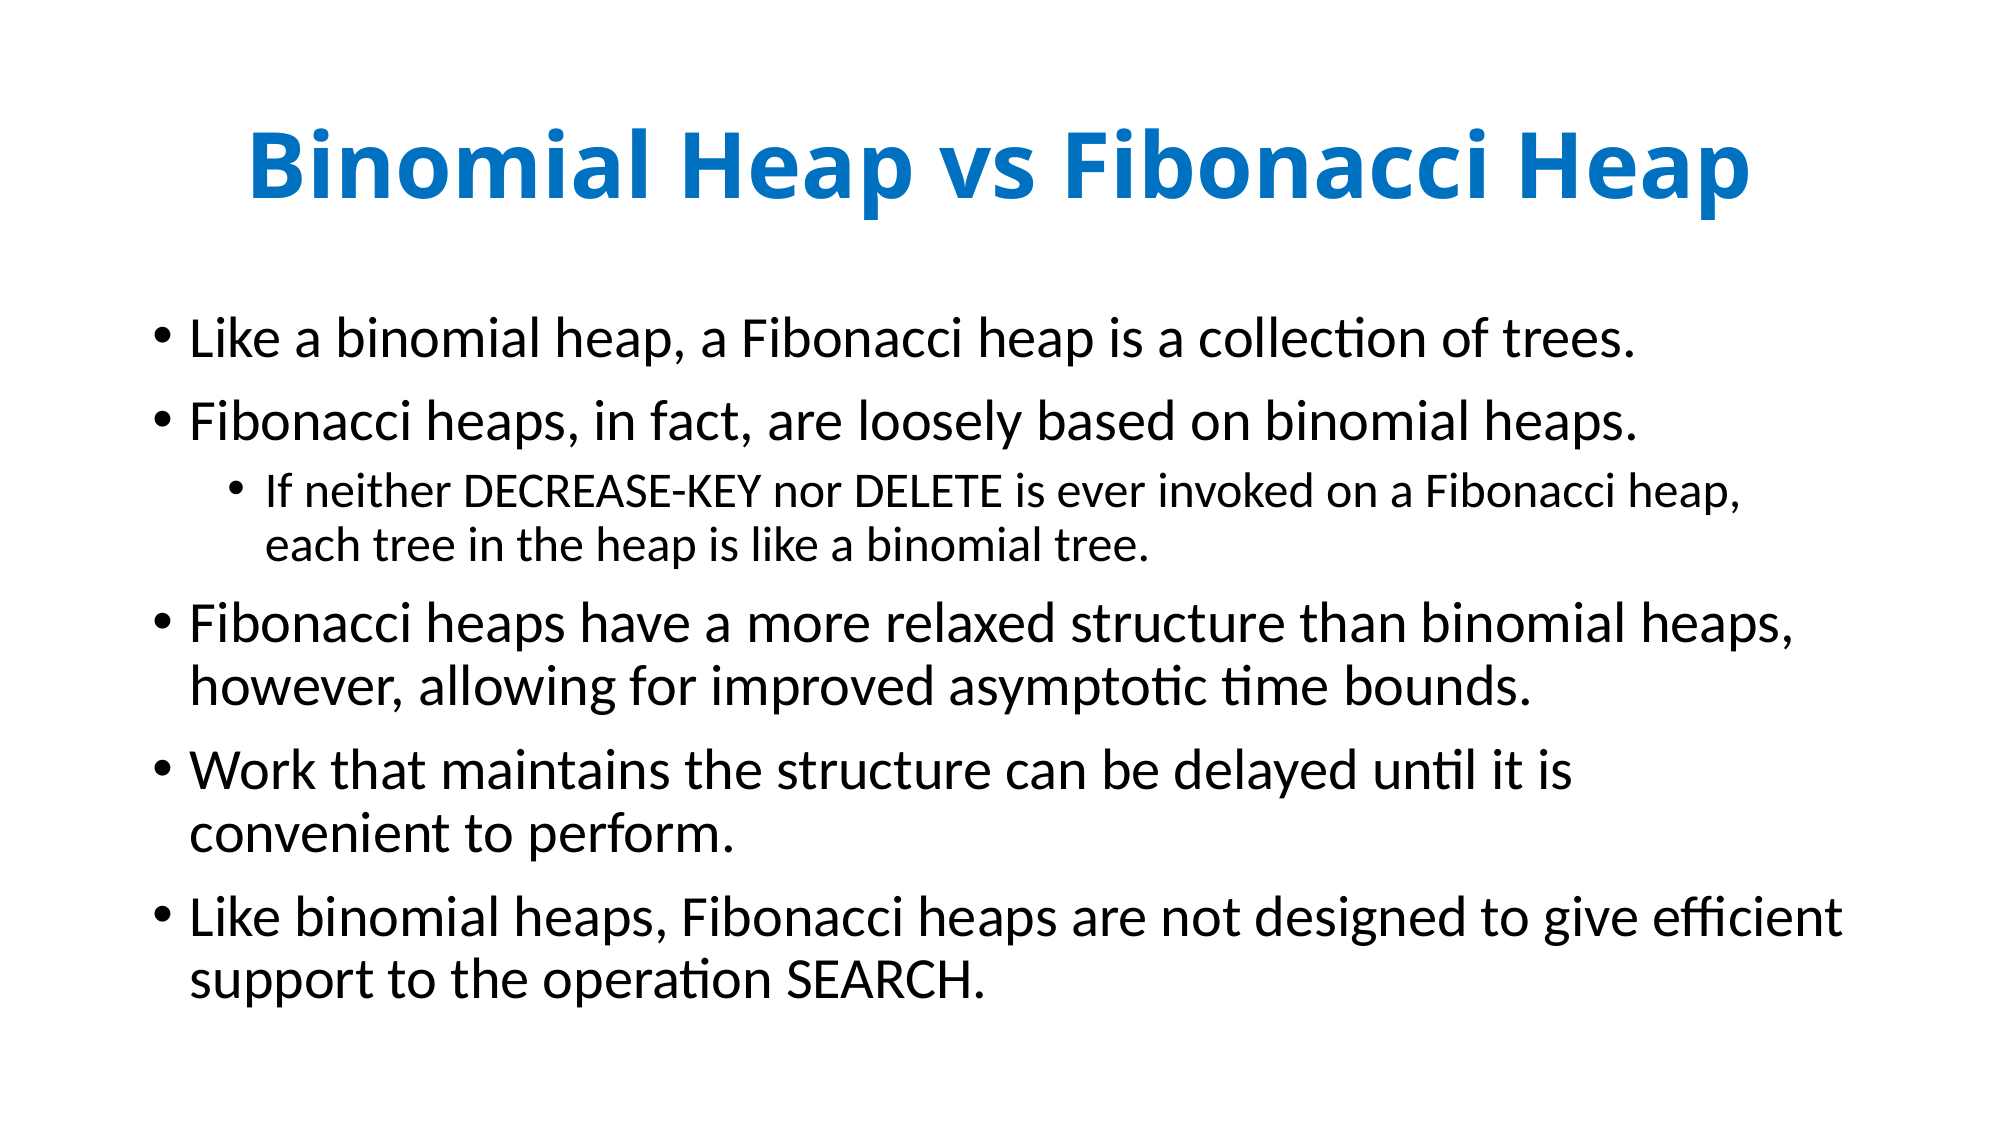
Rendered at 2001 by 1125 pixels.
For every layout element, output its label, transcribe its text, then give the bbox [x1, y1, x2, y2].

title Binomial Heap vs Fibonacci Heap [137, 59, 1863, 278]
list Like a binomial heap, a Fibonacci heap is a collection of trees. Fibonacci heaps, in fact, are loosely based on binomial heaps. If neither DECREASE-KEY nor DELETE is ever invoked on a Fibonacci heap, each tree in the heap is like a binomial tree. Fibonacci heaps have a more relaxed structure than binomial heaps, however, allowing for improved asymptotic time bounds. Work that maintains the structure can be delayed until it is convenient to perform. Like binomial heaps, Fibonacci heaps are not designed to give efficient support to the operation SEARCH. [137, 299, 1863, 1049]
